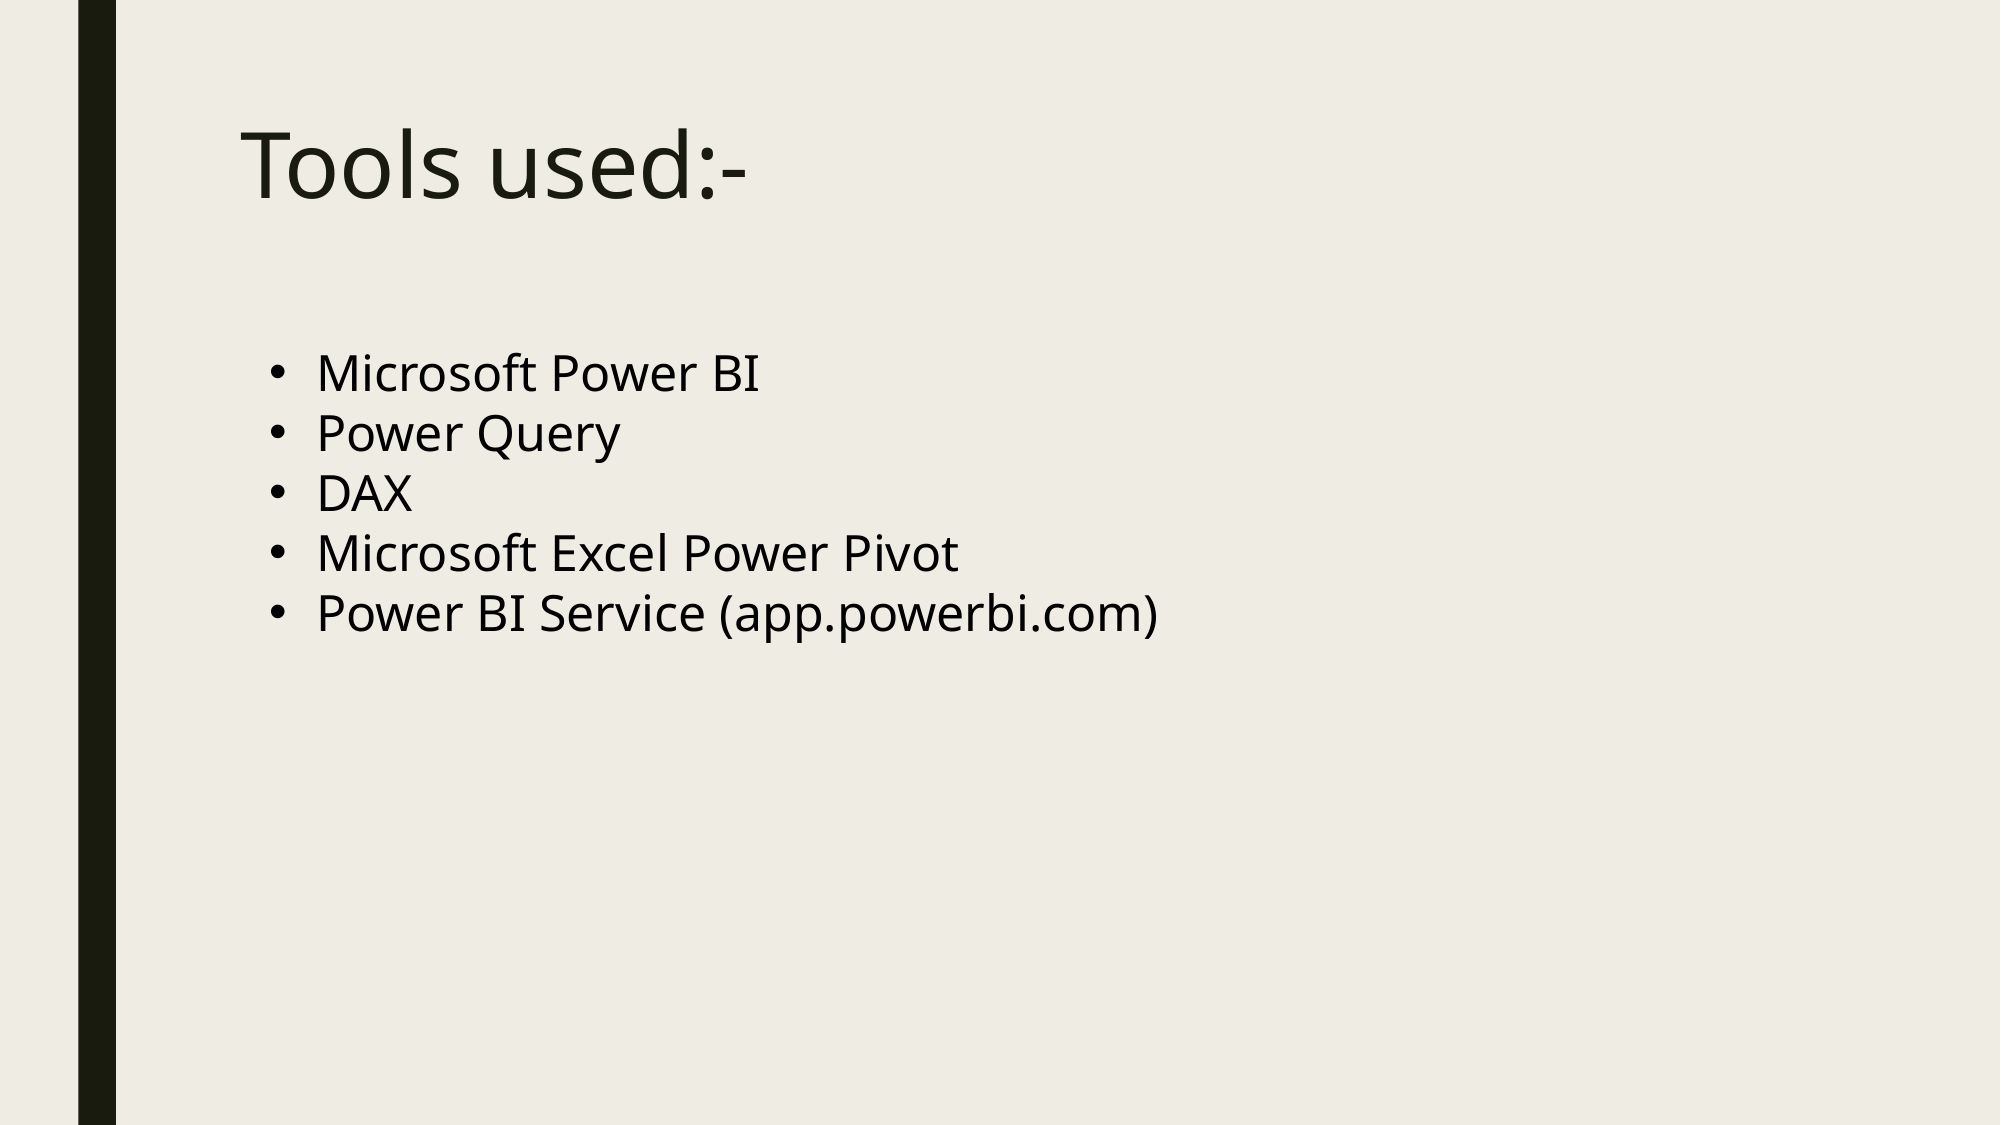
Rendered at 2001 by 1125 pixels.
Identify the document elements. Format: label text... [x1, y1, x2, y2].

text_box Microsoft Power BI Power Query DAX Microsoft Excel Power Pivot Power BI Service (app.powerbi.com) [254, 333, 1584, 649]
title Tools used:- [225, 112, 1800, 308]
